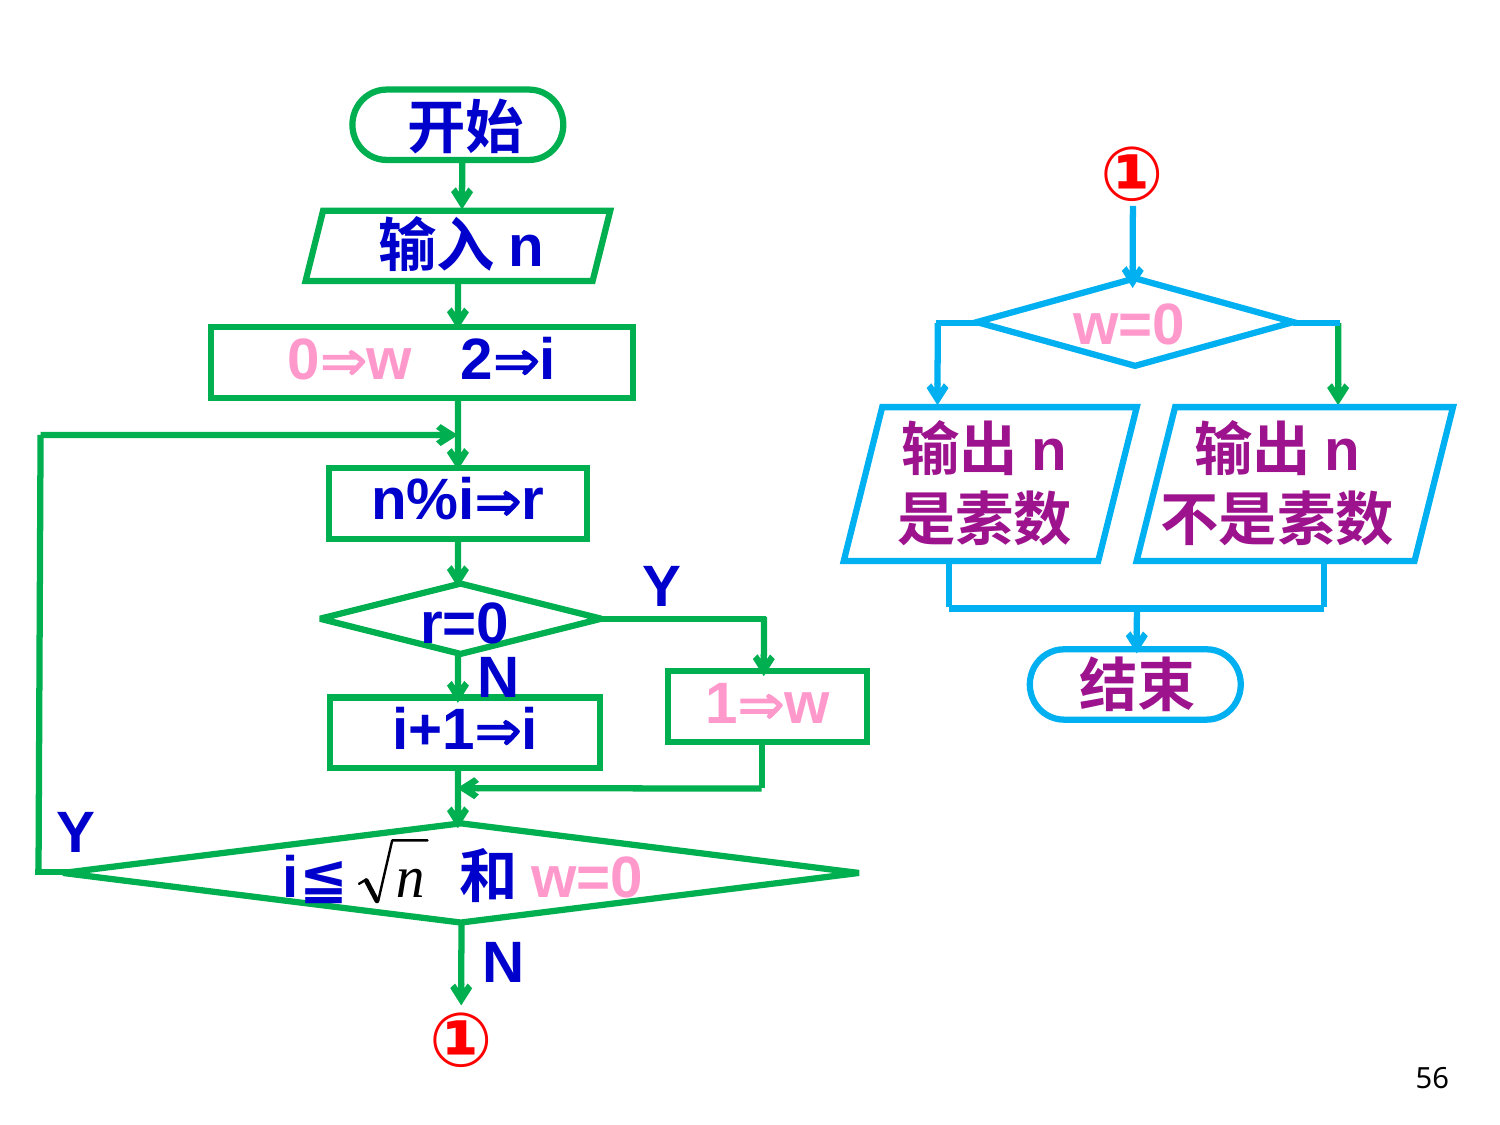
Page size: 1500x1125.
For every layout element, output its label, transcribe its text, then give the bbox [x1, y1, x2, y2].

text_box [28, 83, 868, 1091]
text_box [843, 118, 1454, 727]
slide_number 56 [1151, 1031, 1465, 1107]
